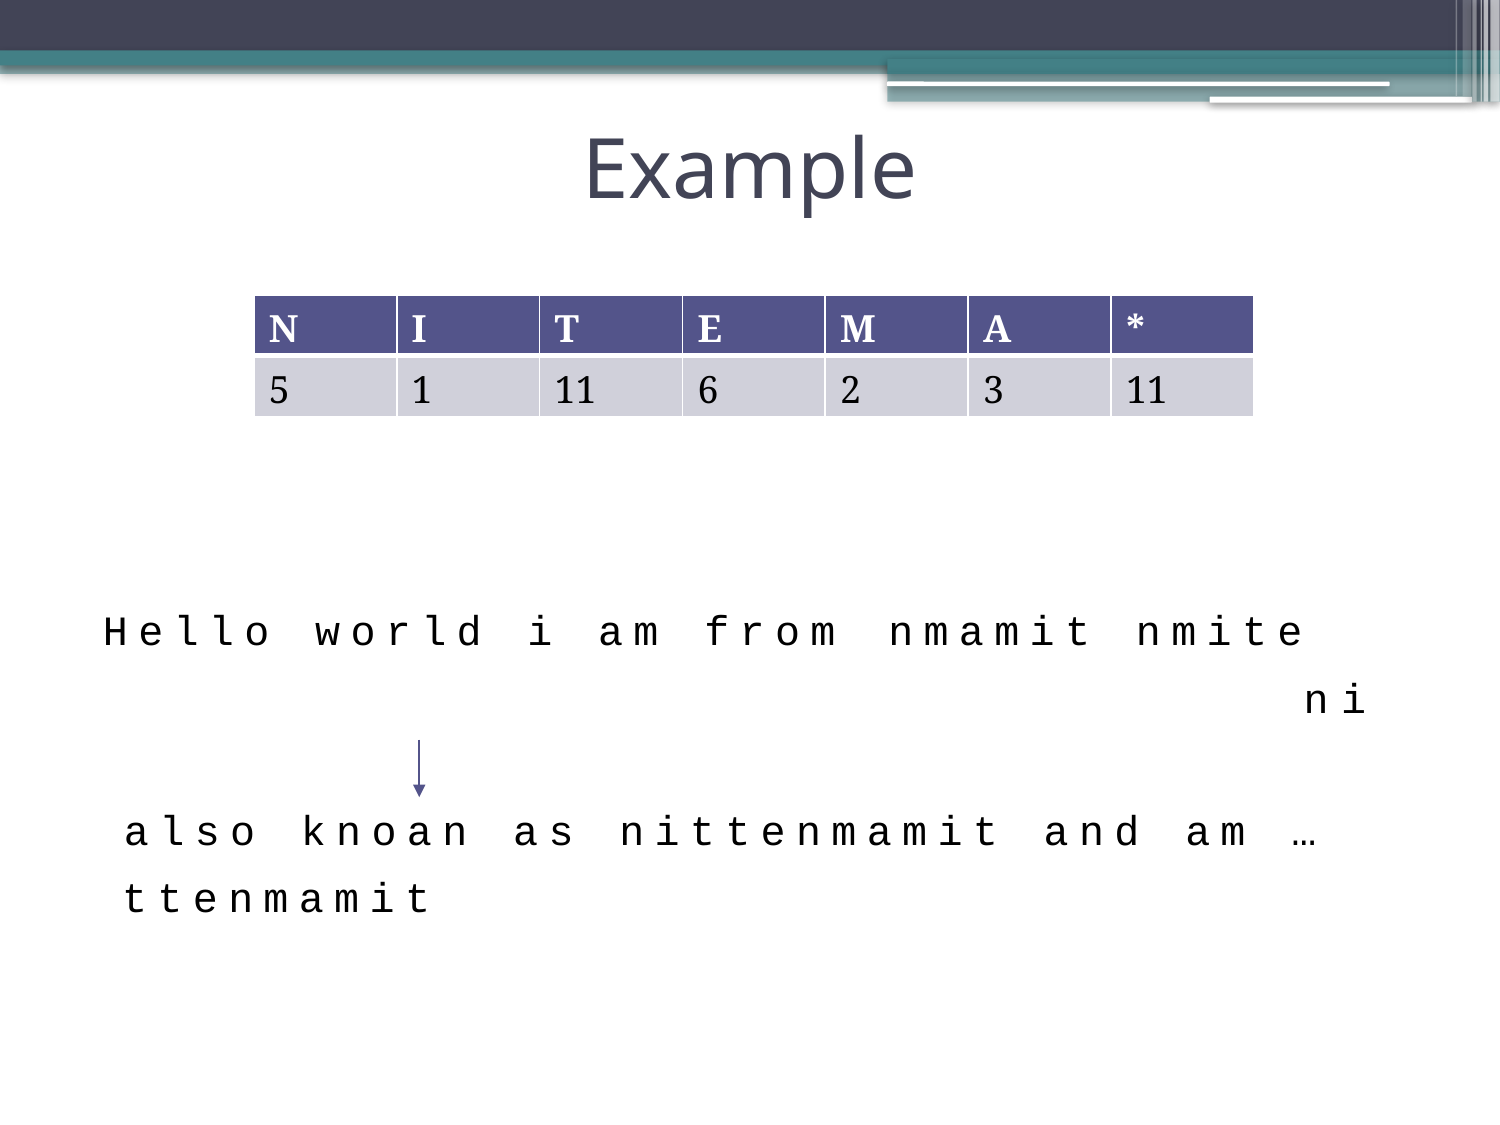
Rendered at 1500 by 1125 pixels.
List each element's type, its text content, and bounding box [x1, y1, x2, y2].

table_header * [1112, 296, 1253, 353]
title Example [74, 78, 1425, 254]
table_cell 11 [540, 358, 682, 416]
table_cell 2 [826, 358, 967, 416]
table_cell 6 [683, 358, 824, 416]
table_header N [255, 296, 396, 353]
table_header I [398, 296, 539, 353]
table_header A [969, 296, 1110, 353]
table_header M [826, 296, 967, 353]
table_cell 1 [398, 358, 539, 416]
table_header T [540, 296, 682, 353]
table_cell 11 [1112, 358, 1253, 416]
table_header E [683, 296, 824, 353]
text_box ttenmamit [107, 863, 446, 929]
text_box ni [1288, 664, 1381, 730]
table_cell 3 [969, 358, 1110, 416]
text_box Hello world i am from nmamit nmite also knoan as nittenmamit and am … [0, 596, 1471, 862]
table_cell 5 [255, 358, 396, 416]
